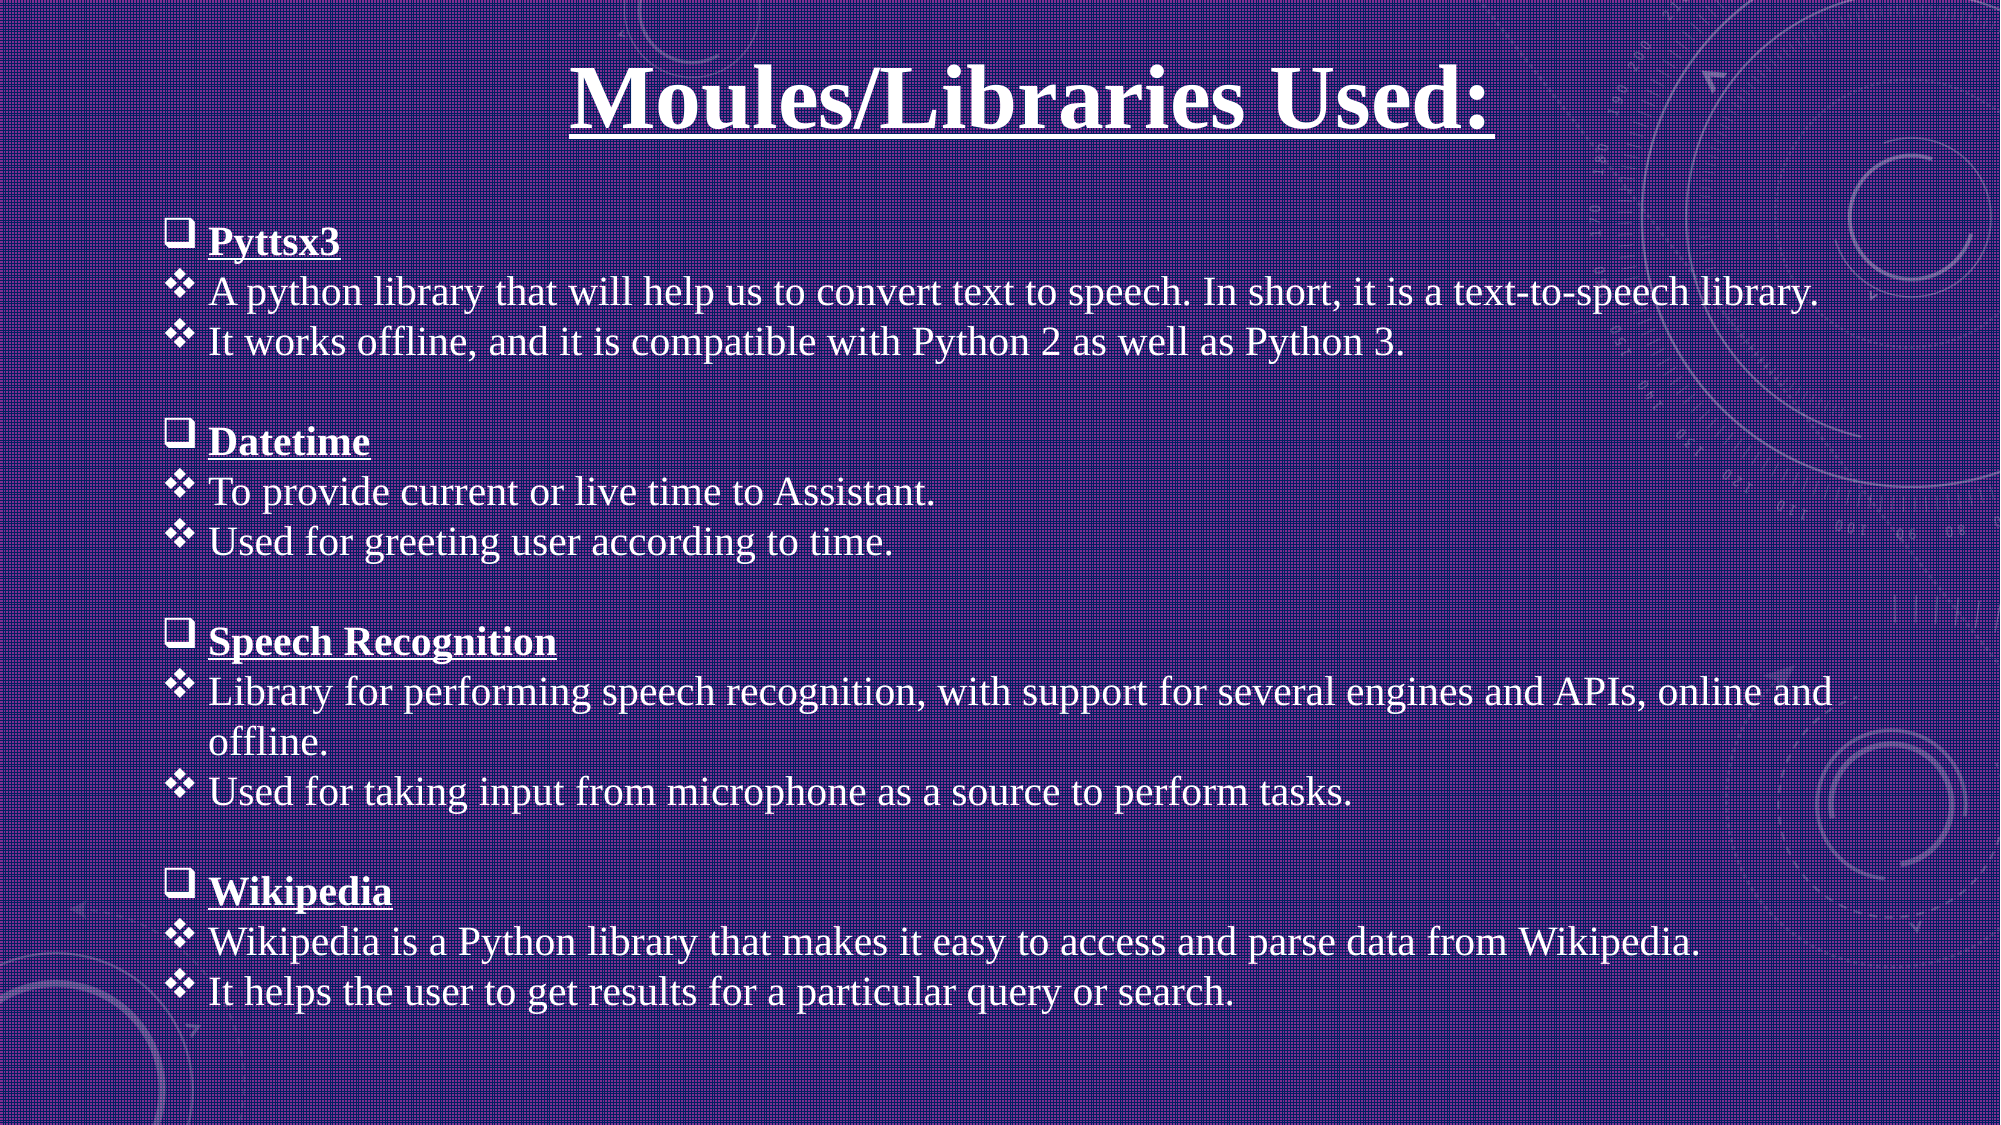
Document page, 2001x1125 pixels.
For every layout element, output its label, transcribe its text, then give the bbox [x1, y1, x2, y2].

picture [0, 0, 2000, 1125]
text_box Moules/Libraries Used: [554, 29, 1643, 155]
text_box Pyttsx3 A python library that will help us to convert text to speech. In short, it is a text-to-speech library. It works offline, and it is compatible with Python 2 as well as Python 3. Datetime To provide current or live time to Assistant. Used for greeting user according to time. Speech Recognition Library for performing speech recognition, with support for several engines and APIs, online and offline. Used for taking input from microphone as a source to perform tasks. Wikipedia Wikipedia is a Python library that makes it easy to access and parse data from Wikipedia. It helps the user to get results for a particular query or search. [146, 206, 1883, 1122]
